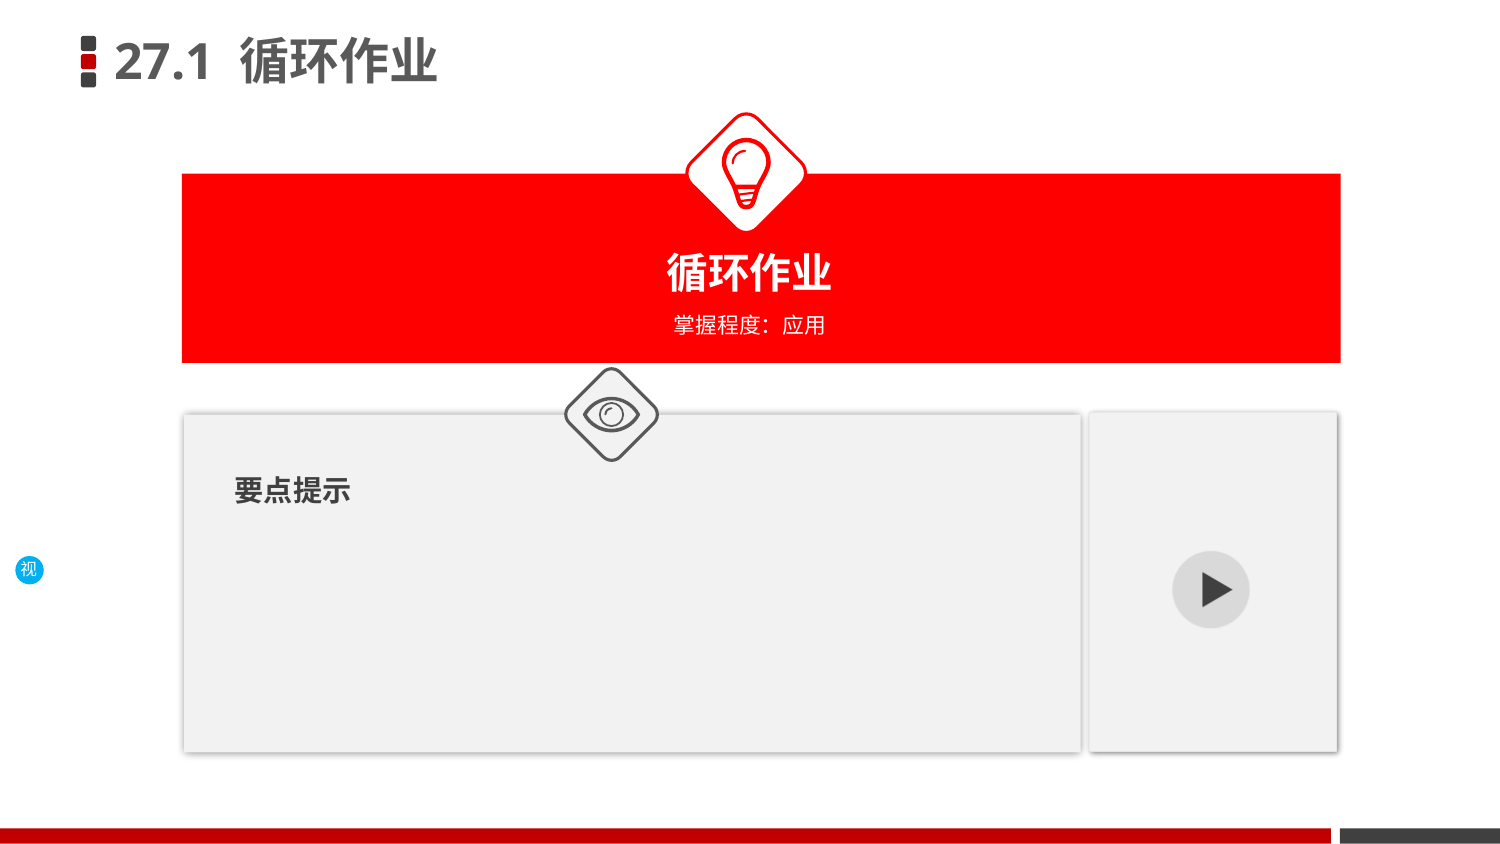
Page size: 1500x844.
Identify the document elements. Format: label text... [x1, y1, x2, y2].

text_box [5, 551, 54, 588]
picture [1082, 405, 1348, 762]
text_box [684, 130, 808, 235]
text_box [721, 137, 771, 210]
text_box [182, 412, 1077, 755]
text_box 循环作业 [537, 239, 963, 304]
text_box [575, 378, 648, 451]
text_box [180, 172, 1343, 365]
text_box 要点提示 [219, 465, 797, 515]
text_box 掌握程度：应用 [496, 304, 1004, 346]
text_box 27.1 循环作业 [103, 0, 987, 130]
